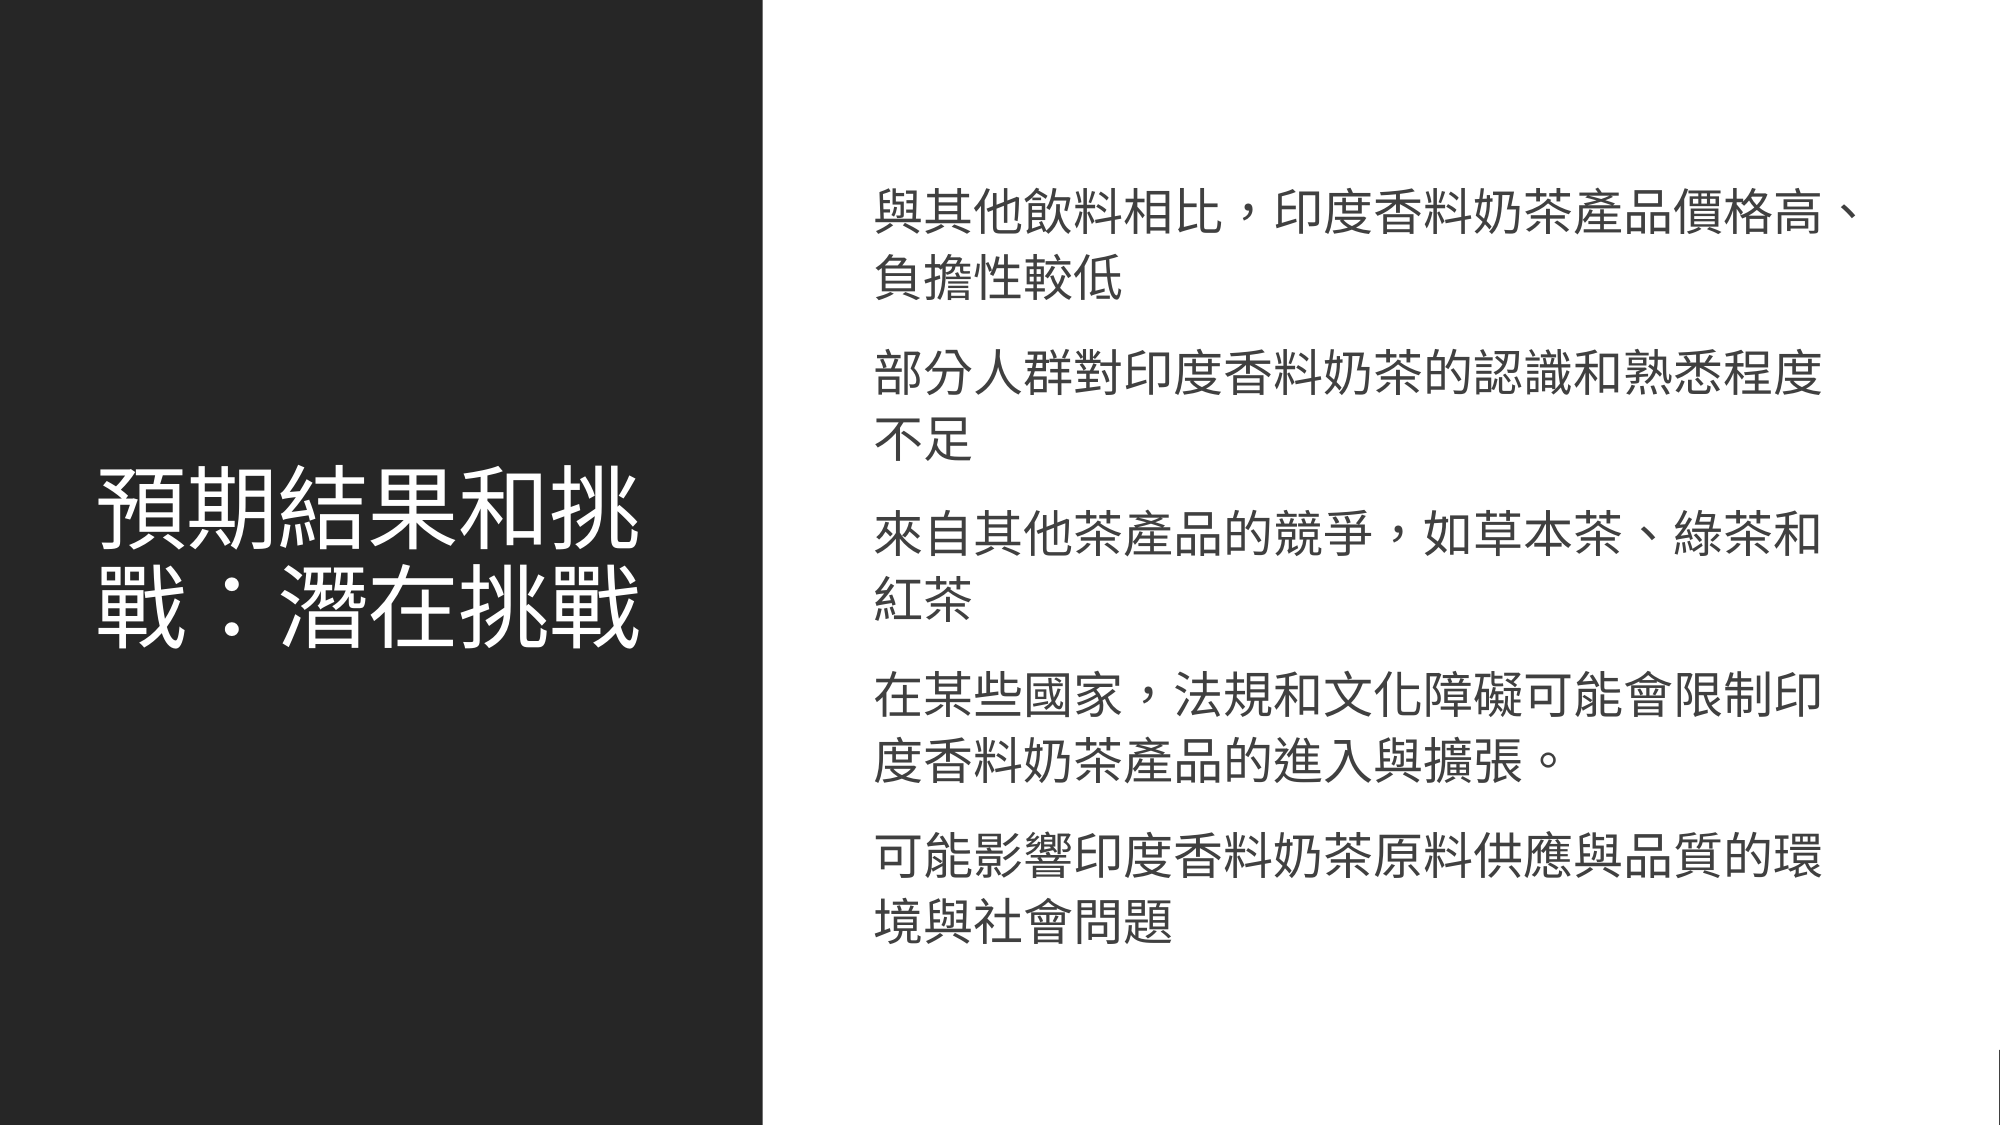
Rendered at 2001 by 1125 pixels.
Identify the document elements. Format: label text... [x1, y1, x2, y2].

list 與其他飲料相比，印度香料奶茶產品價格高、負擔性較低 部分人群對印度香料奶茶的認識和熟悉程度不足 來自其他茶產品的競爭，如草本茶、綠茶和紅茶 在某些國家，法規和文化障礙可能會限制印度香料奶茶產品的進入與擴張。 可能影響印度香料奶茶原料供應與品質的環境與社會問題 [858, 99, 1830, 1026]
title 預期結果和挑戰：潛在挑戰 [80, 99, 679, 1026]
text_box [0, 0, 764, 1125]
text_box [764, 0, 2000, 1125]
